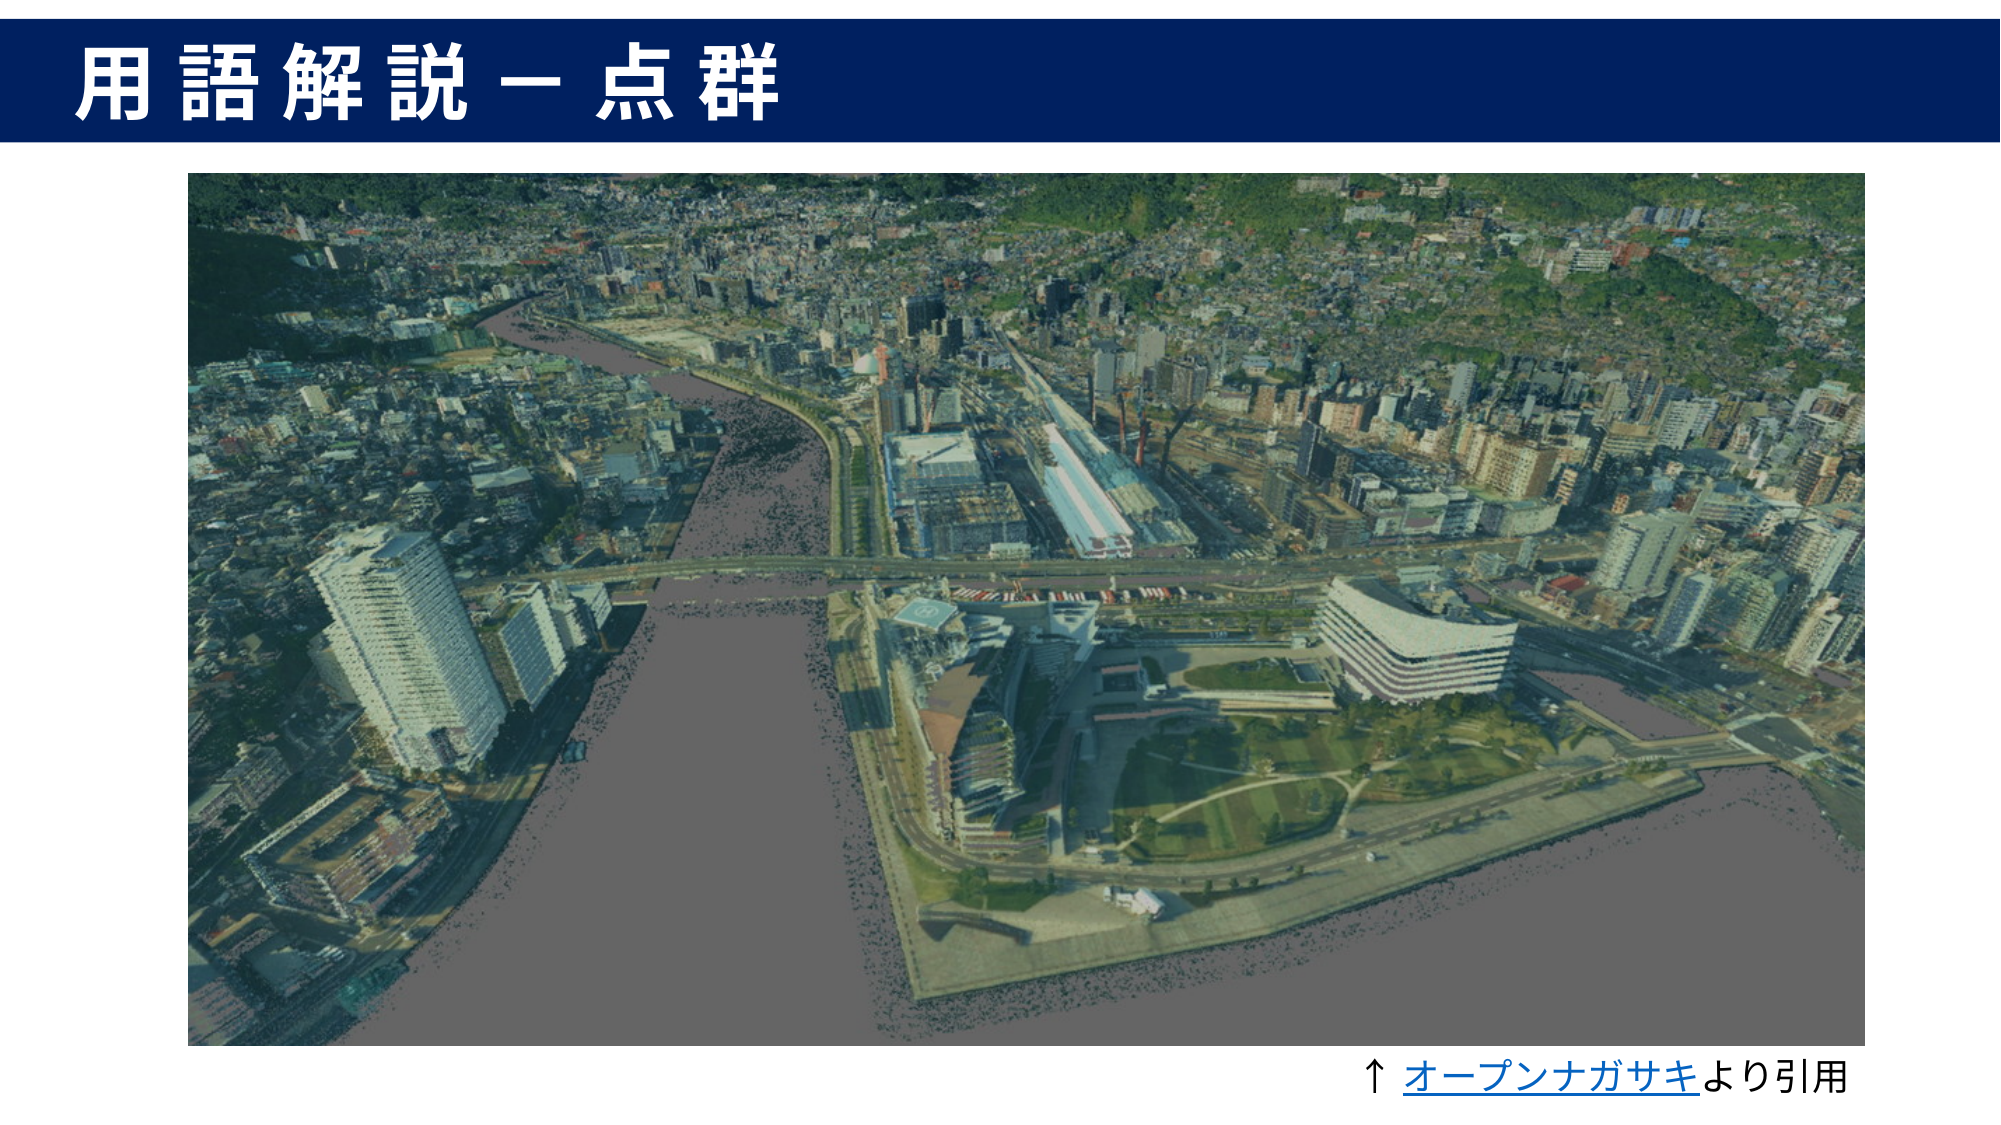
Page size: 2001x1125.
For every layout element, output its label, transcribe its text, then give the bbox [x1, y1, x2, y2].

text_box ↑オープンナガサキより引用 [1341, 1046, 1865, 1115]
picture [188, 173, 1865, 1046]
text_box 用語解説－点群 [0, 18, 2000, 143]
